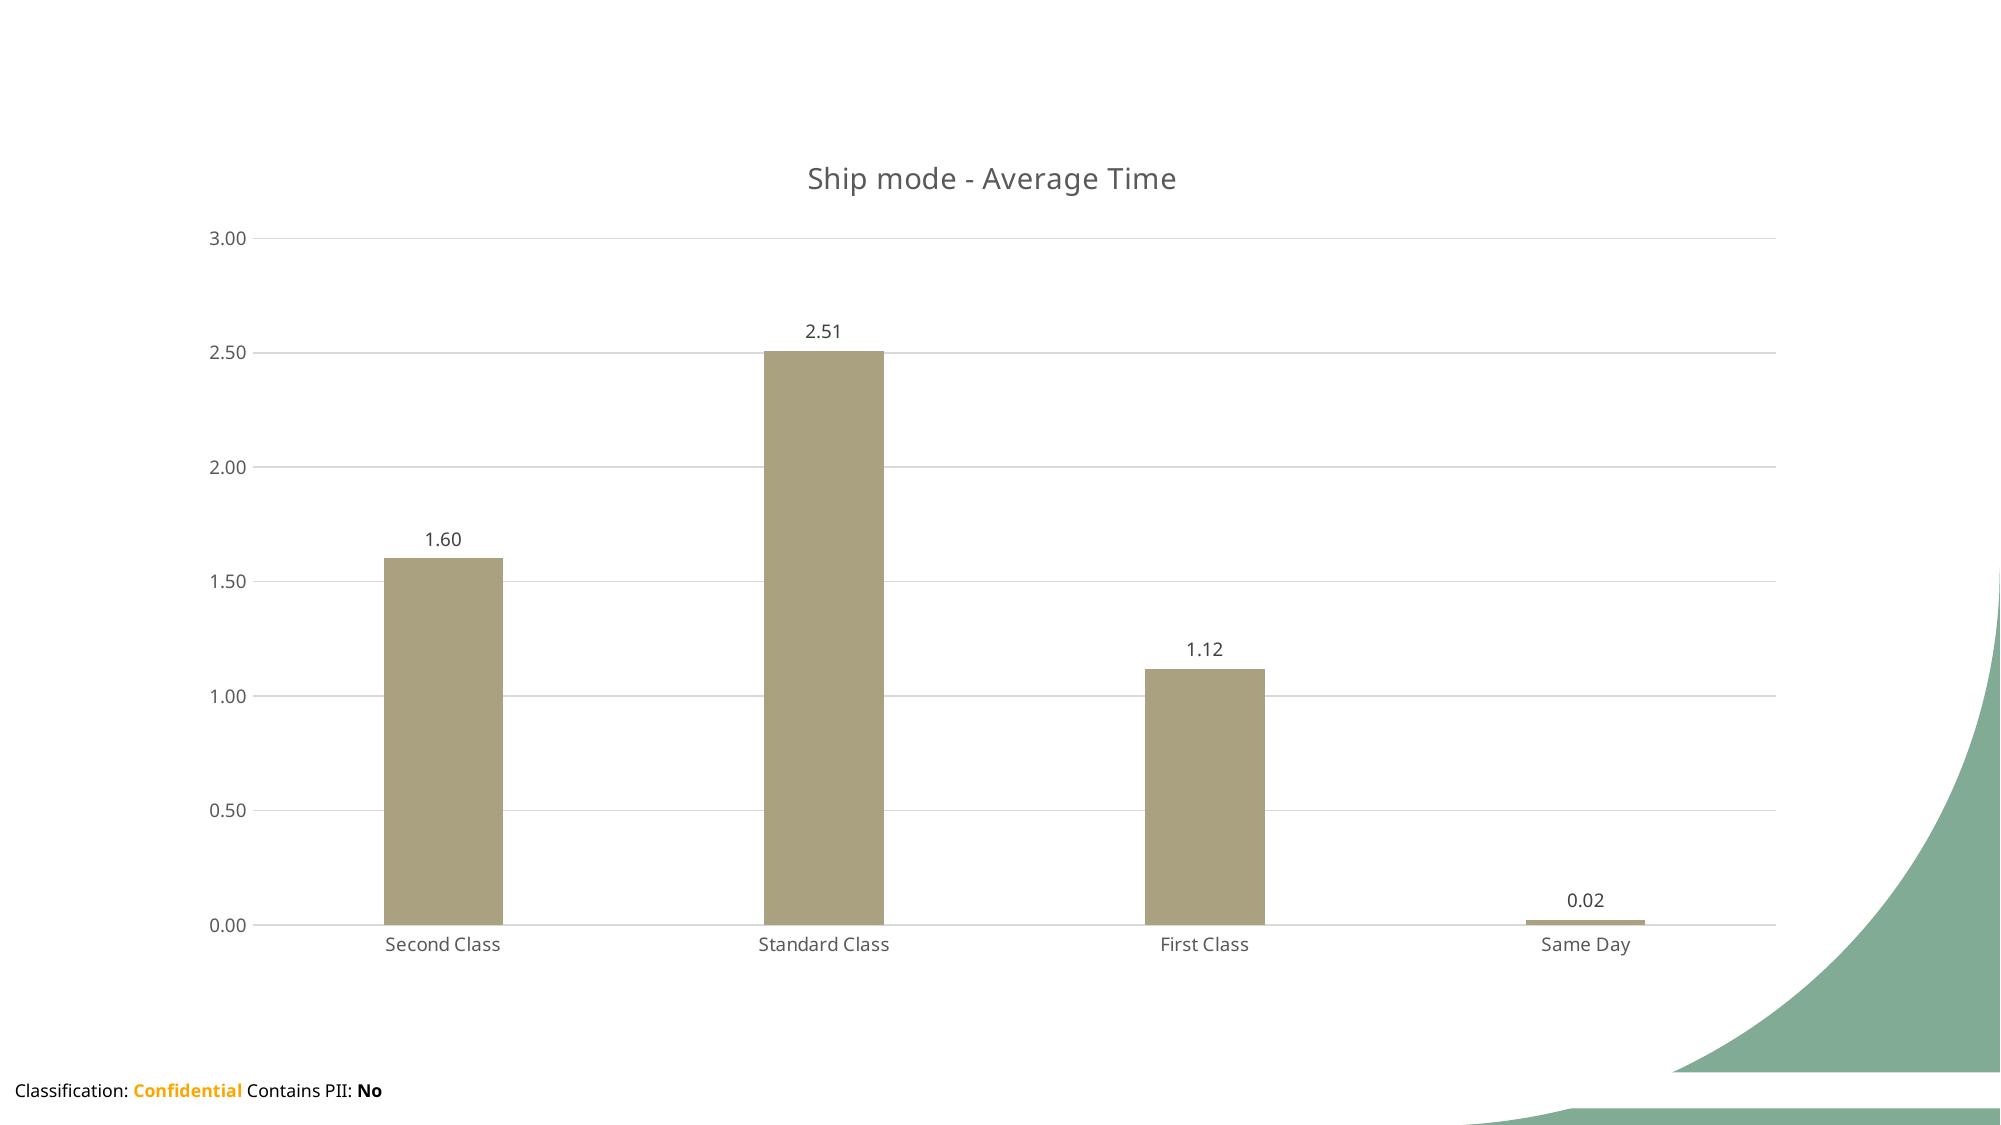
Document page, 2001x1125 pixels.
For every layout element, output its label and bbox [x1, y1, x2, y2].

chart [176, 124, 1809, 975]
